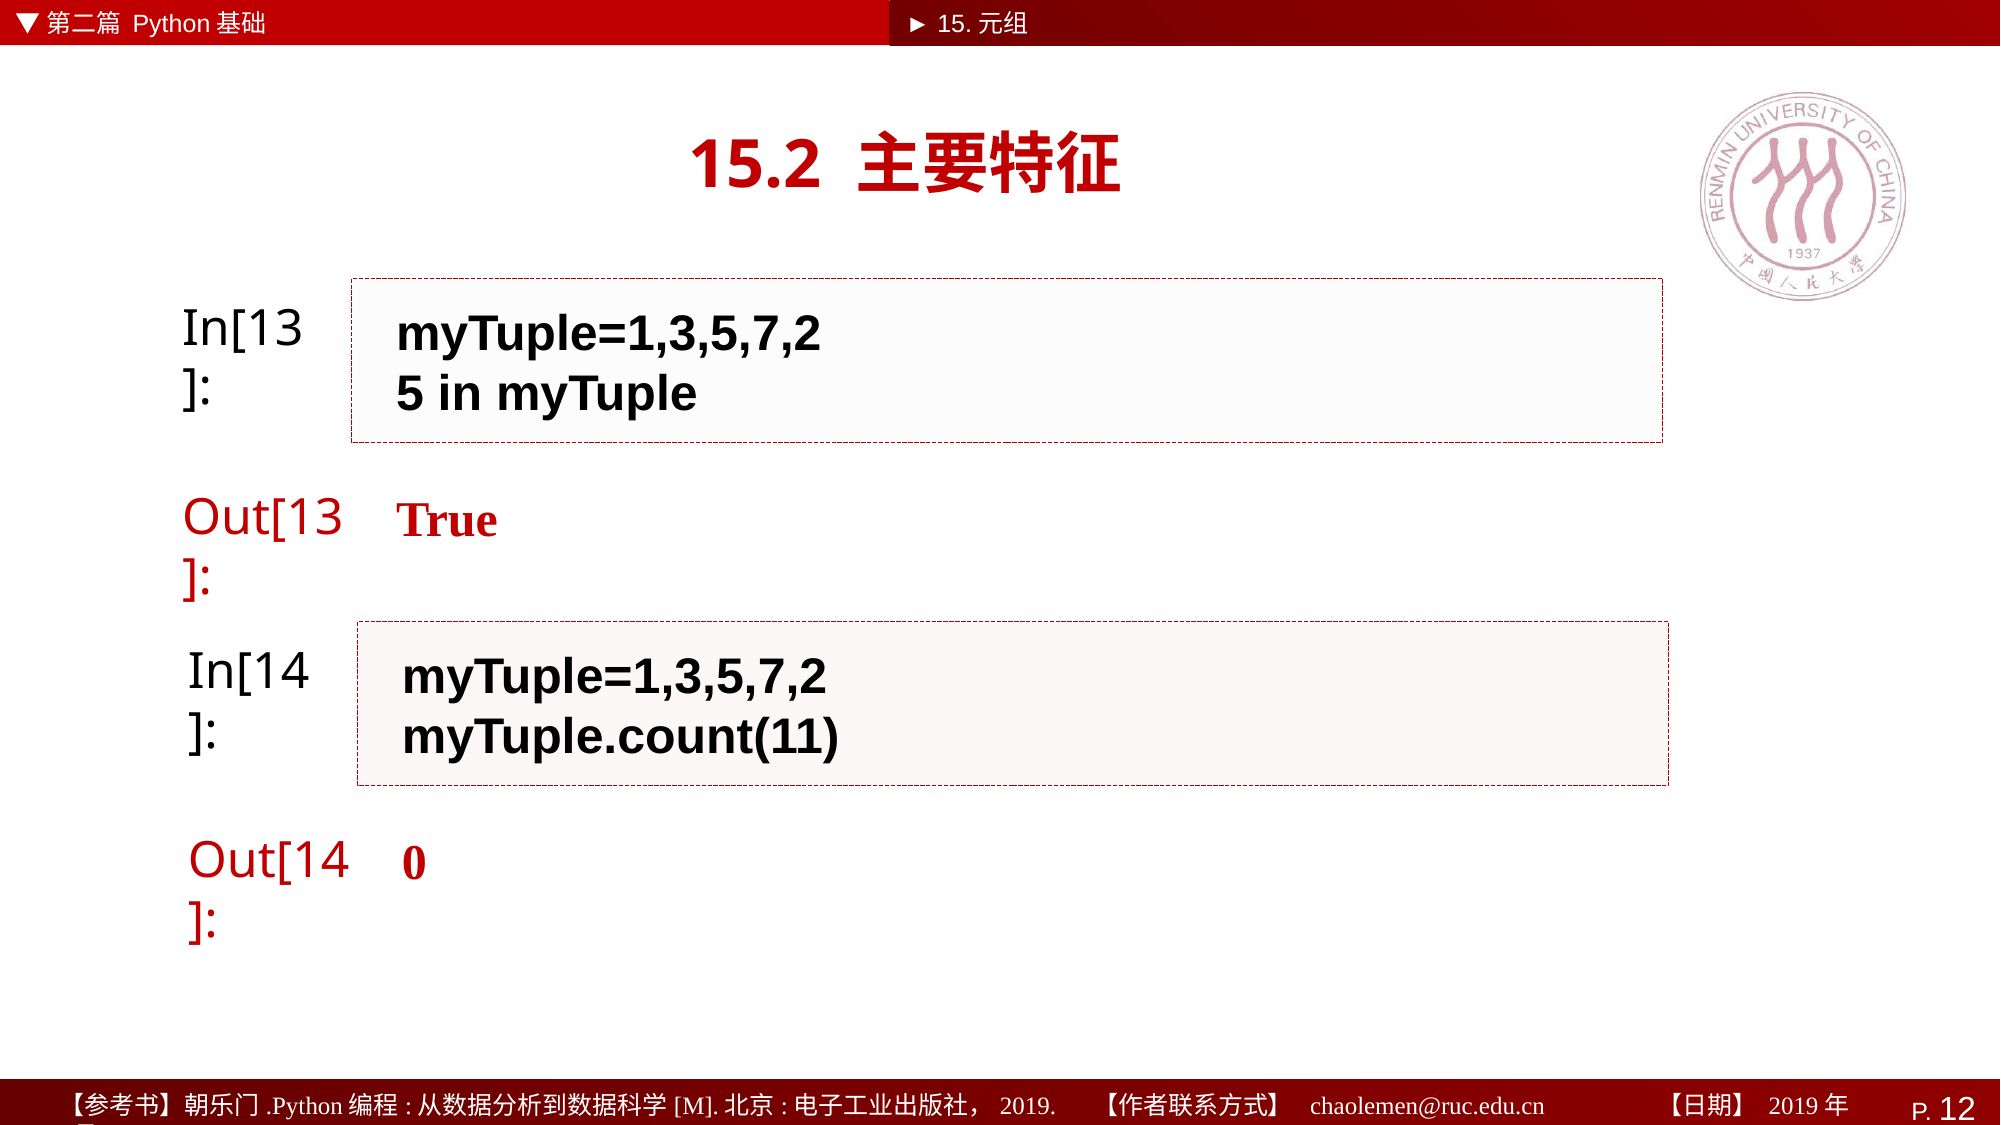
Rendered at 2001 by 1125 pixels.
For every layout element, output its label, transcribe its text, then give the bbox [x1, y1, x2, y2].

title 15.2 主要特征 [101, 92, 1710, 229]
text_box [167, 278, 1663, 565]
picture [1696, 89, 1910, 304]
list ► 15.元组 [890, 0, 1249, 43]
list ▼第二篇 Python基础 [0, 0, 725, 43]
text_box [173, 621, 1669, 909]
